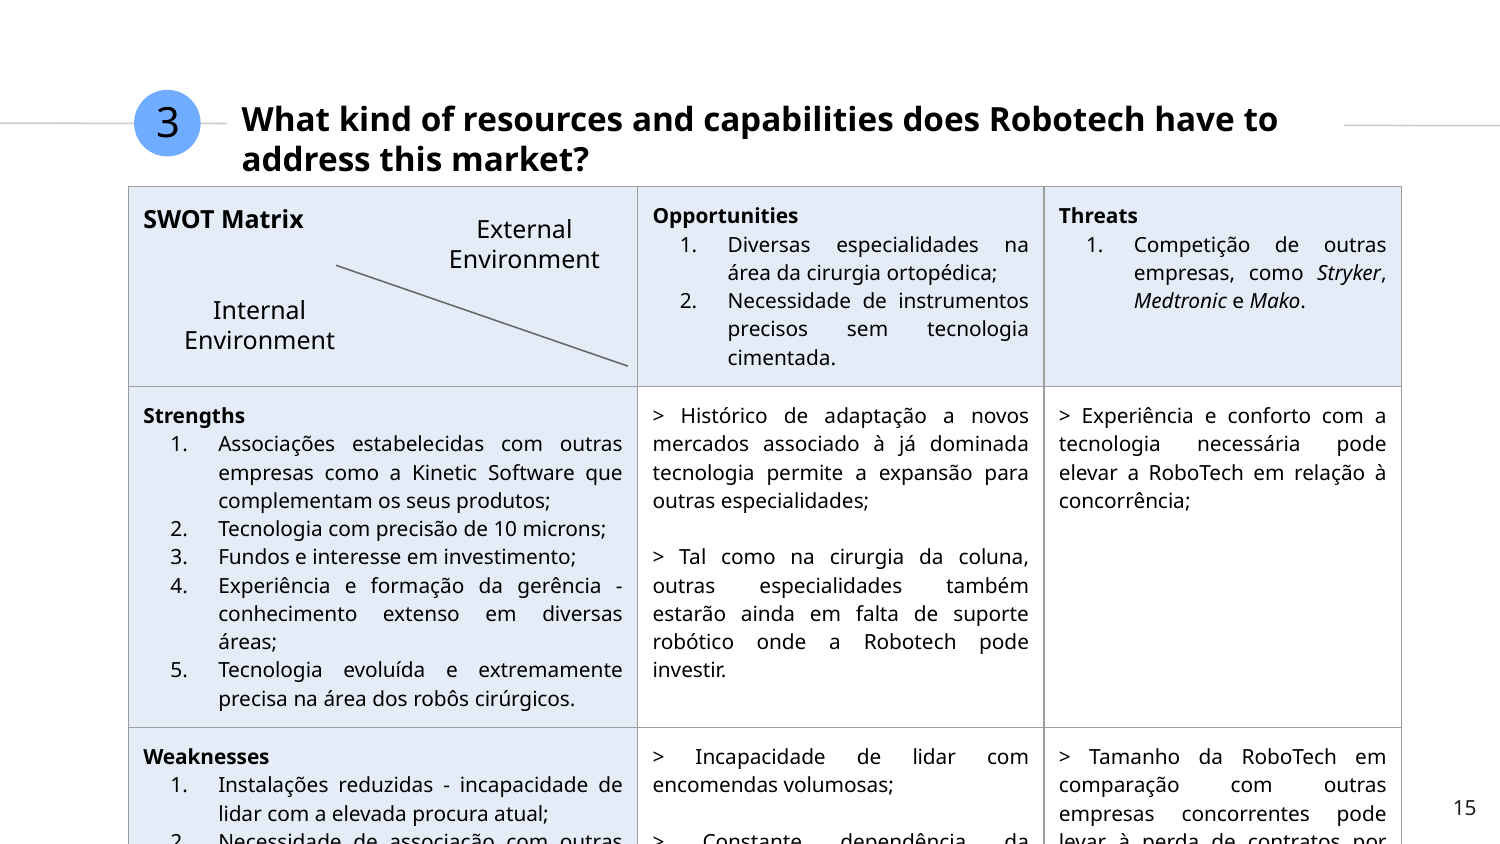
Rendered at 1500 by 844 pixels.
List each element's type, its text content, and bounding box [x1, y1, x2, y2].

table_cell > Incapacidade de lidar com encomendas volumosas; > Constante dependência da capacidade de outras empresas (outsourcing). [638, 728, 1043, 844]
text_box Internal Environment [156, 279, 330, 367]
text_box 3 [137, 88, 200, 154]
table_cell > Experiência e conforto com a tecnologia necessária pode elevar a RoboTech em relação à concorrência; [1045, 387, 1401, 727]
table_header SWOT Matrix [129, 187, 637, 386]
table_cell > Tamanho da RoboTech em comparação com outras empresas concorrentes pode levar à perda de contratos por incapacidade de lidar com procura. [1045, 728, 1401, 844]
text_box External Environment [421, 198, 628, 265]
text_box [335, 265, 629, 367]
title What kind of resources and capabilities does Robotech have to address this market? [226, 88, 1344, 186]
table_cell Strengths Associações estabelecidas com outras empresas como a Kinetic Software que complementam os seus produtos; Tecnologia com precisão de 10 microns; Fundos e interesse em investimento; Experiência e formação da gerência - conhecimento extenso em diversas áreas; Tecnologia evoluída e extremamente precisa na área dos robôs cirúrgicos. [129, 387, 637, 727]
table_cell > Histórico de adaptação a novos mercados associado à já dominada tecnologia permite a expansão para outras especialidades; > Tal como na cirurgia da coluna, outras especialidades também estarão ainda em falta de suporte robótico onde a Robotech pode investir. [638, 387, 1043, 727]
table_header Opportunities Diversas especialidades na área da cirurgia ortopédica; Necessidade de instrumentos precisos sem tecnologia cimentada. [638, 187, 1043, 386]
slide_number ‹#› [1402, 779, 1492, 844]
table_header Threats Competição de outras empresas, como Stryker, Medtronic e Mako. [1045, 187, 1401, 386]
table_cell Weaknesses Instalações reduzidas - incapacidade de lidar com a elevada procura atual; Necessidade de associação com outras empresas para apresentar um produto completo. [129, 728, 637, 844]
